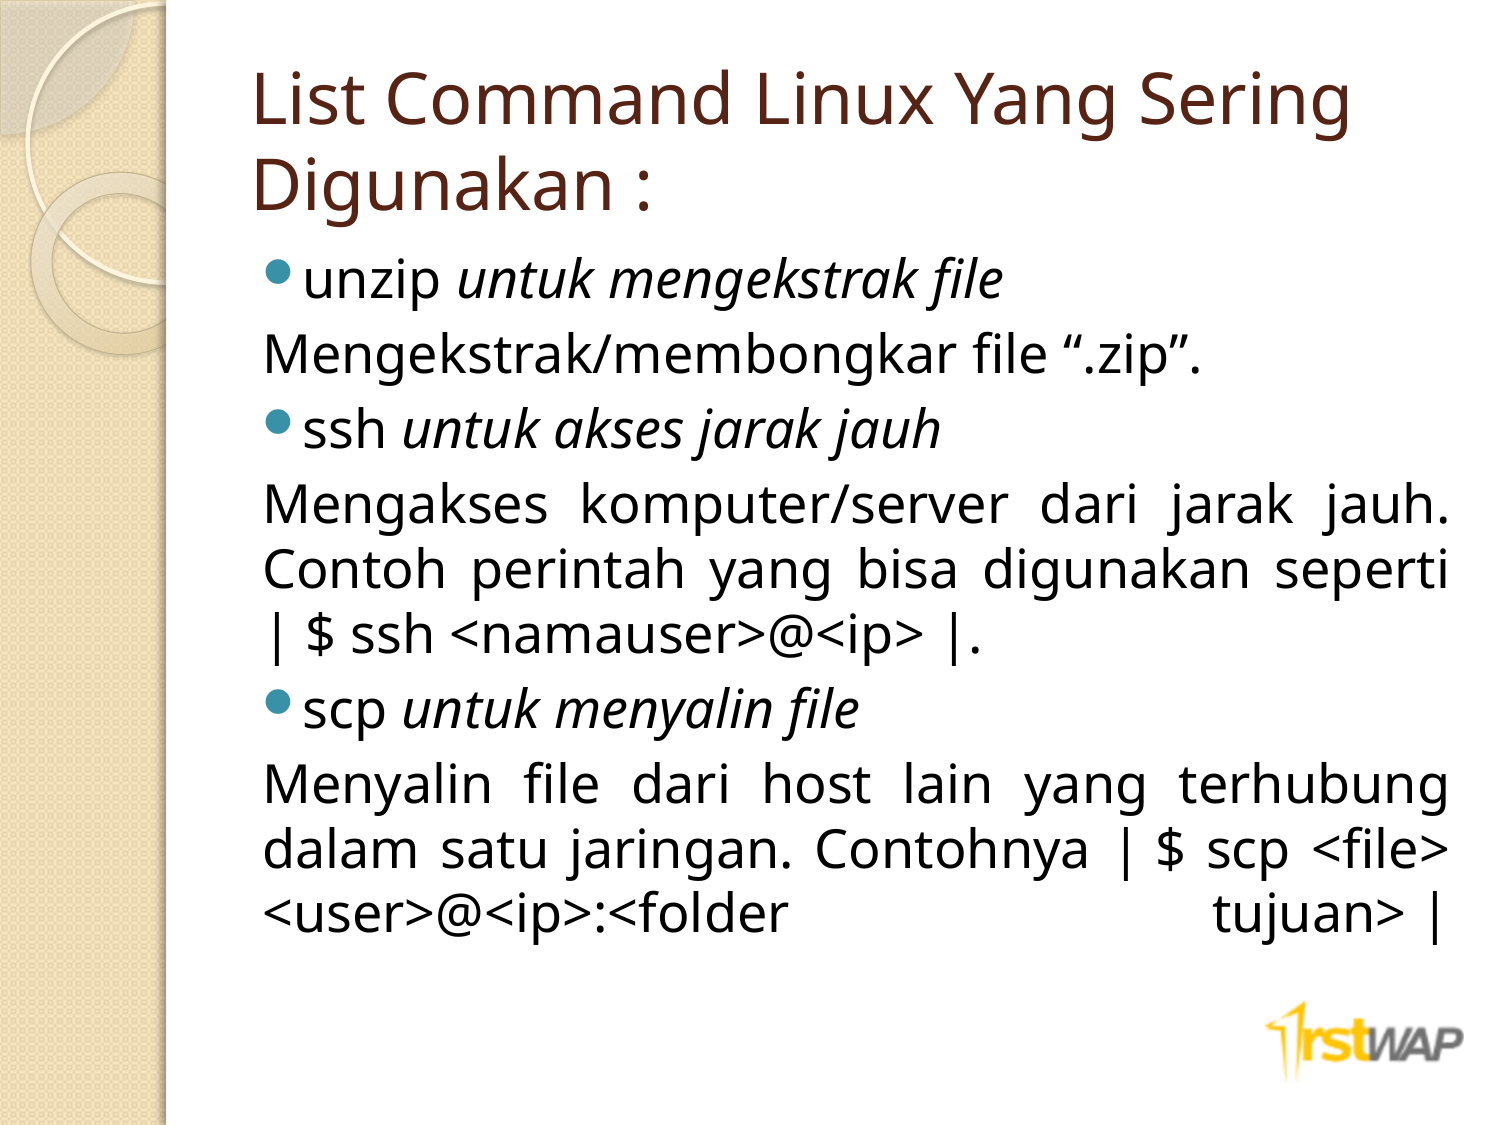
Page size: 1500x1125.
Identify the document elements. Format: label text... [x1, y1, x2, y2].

title List Command Linux Yang Sering Digunakan : [235, 45, 1466, 233]
list unzip untuk mengekstrak file Mengekstrak/membongkar file “.zip”. ssh untuk akses jarak jauh Mengakses komputer/server dari jarak jauh. Contoh perintah yang bisa digunakan seperti | $ ssh <namauser>@<ip> |. scp untuk menyalin file Menyalin file dari host lain yang terhubung dalam satu jaringan. Contohnya | $ scp <file> <user>@<ip>:<folder tujuan> | [235, 237, 1466, 1025]
picture [1263, 982, 1464, 1104]
